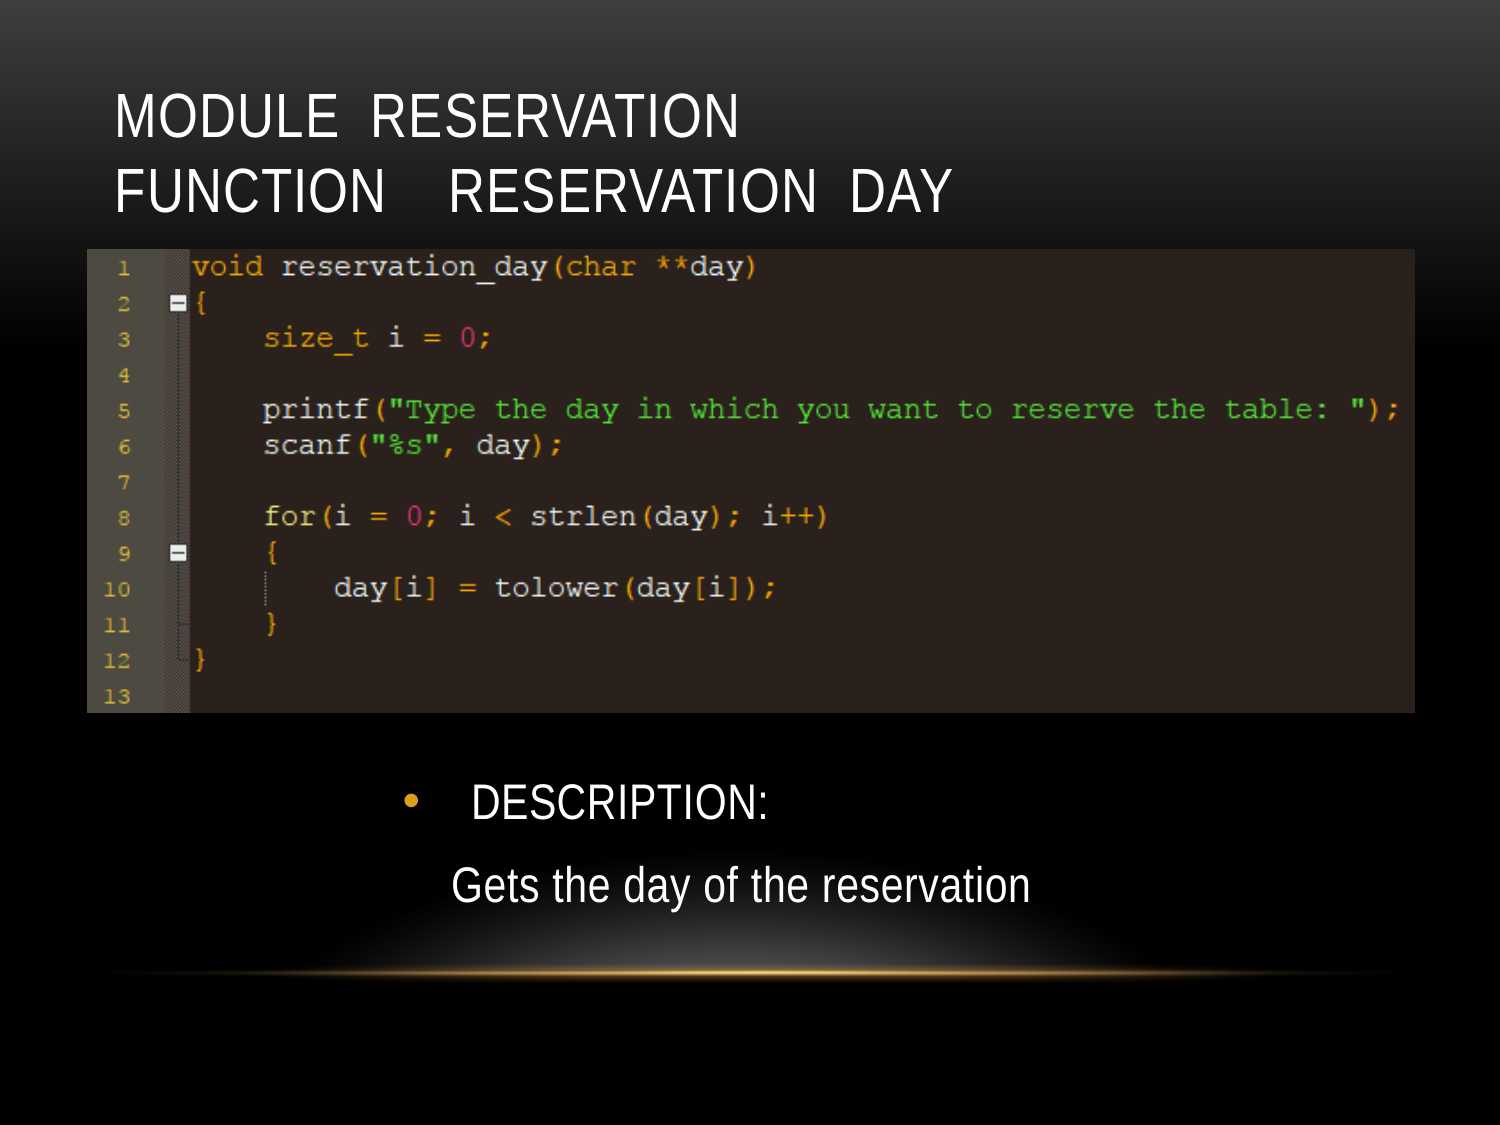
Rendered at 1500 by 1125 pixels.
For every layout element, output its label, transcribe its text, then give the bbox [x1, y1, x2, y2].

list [87, 249, 1415, 713]
title Module reservation Function reservation day [99, 45, 1400, 233]
picture [0, 0, 1500, 1125]
list DESCRIPTION: Gets the day of the reservation [387, 762, 1050, 950]
